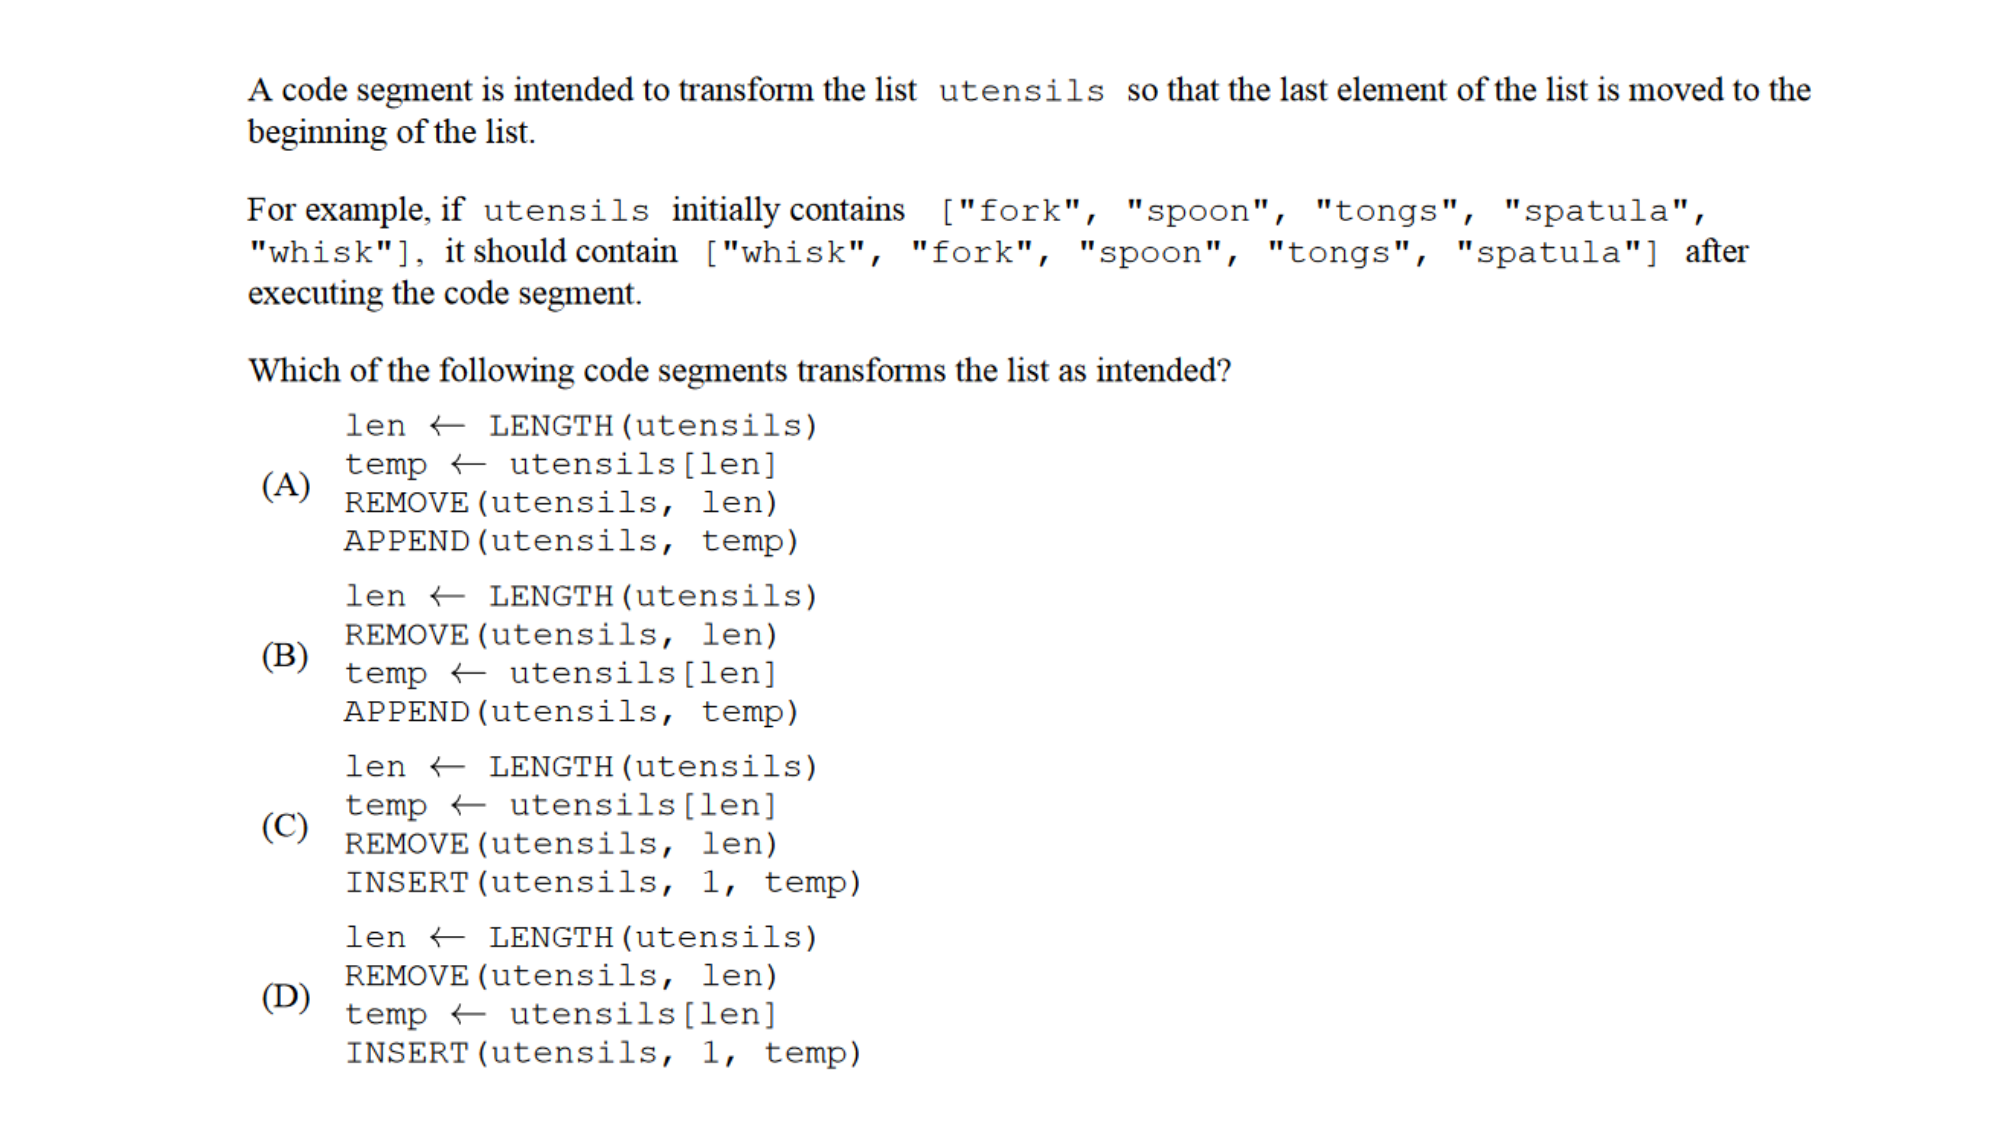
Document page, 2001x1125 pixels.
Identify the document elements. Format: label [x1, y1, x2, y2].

list [223, 41, 1820, 1083]
